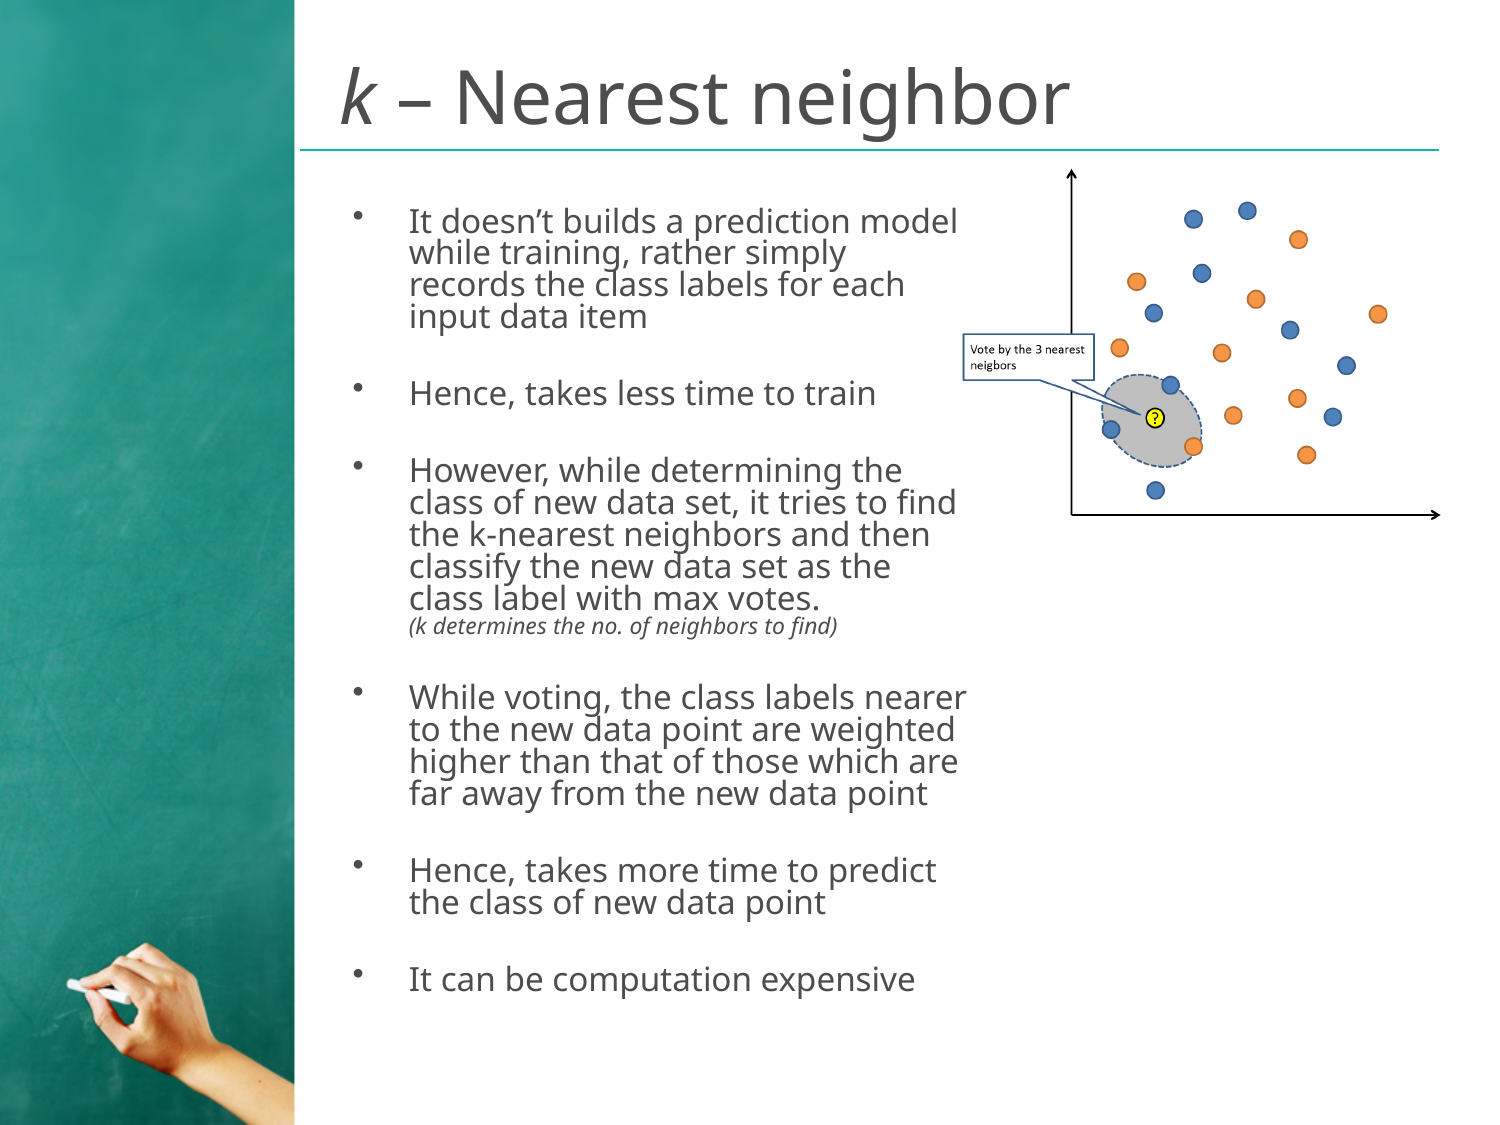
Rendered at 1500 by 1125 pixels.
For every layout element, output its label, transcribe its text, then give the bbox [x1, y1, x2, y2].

list It doesn’t builds a prediction model while training, rather simply records the class labels for each input data item Hence, takes less time to train However, while determining the class of new data set, it tries to find the k-nearest neighbors and then classify the new data set as the class label with max votes. (k determines the no. of neighbors to find) While voting, the class labels nearer to the new data point are weighted higher than that of those which are far away from the new data point Hence, takes more time to predict the class of new data point It can be computation expensive [337, 200, 988, 1088]
title k – Nearest neighbor [324, 35, 1471, 154]
picture [0, 0, 1500, 1125]
